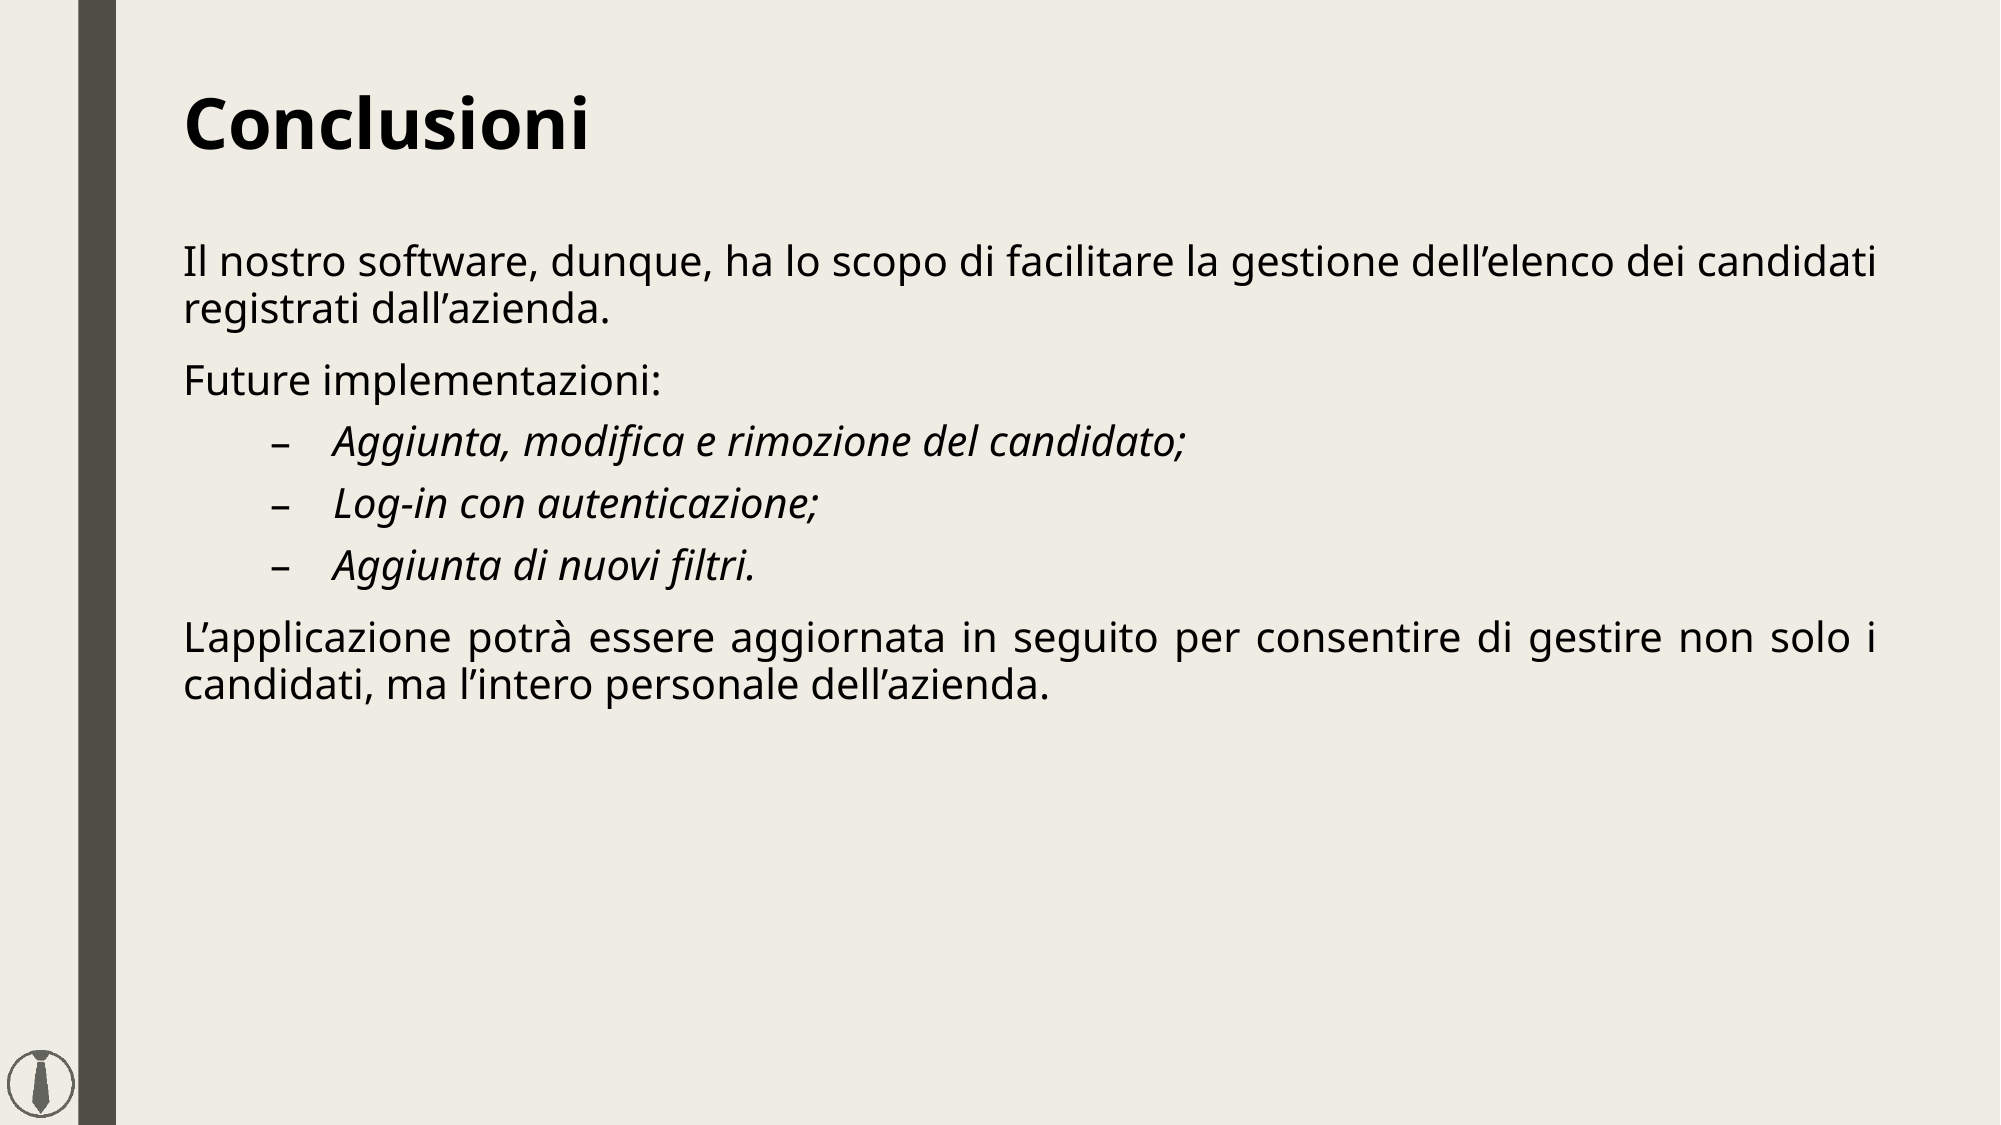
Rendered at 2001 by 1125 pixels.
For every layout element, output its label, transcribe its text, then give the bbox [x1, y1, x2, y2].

list Il nostro software, dunque, ha lo scopo di facilitare la gestione dell’elenco dei candidati registrati dall’azienda. Future implementazioni: Aggiunta, modifica e rimozione del candidato; Log-in con autenticazione; Aggiunta di nuovi filtri. L’applicazione potrà essere aggiornata in seguito per consentire di gestire non solo i candidati, ma l’intero personale dell’azienda. [168, 230, 1894, 950]
title Conclusioni [168, 81, 1976, 204]
picture [0, 1042, 82, 1125]
